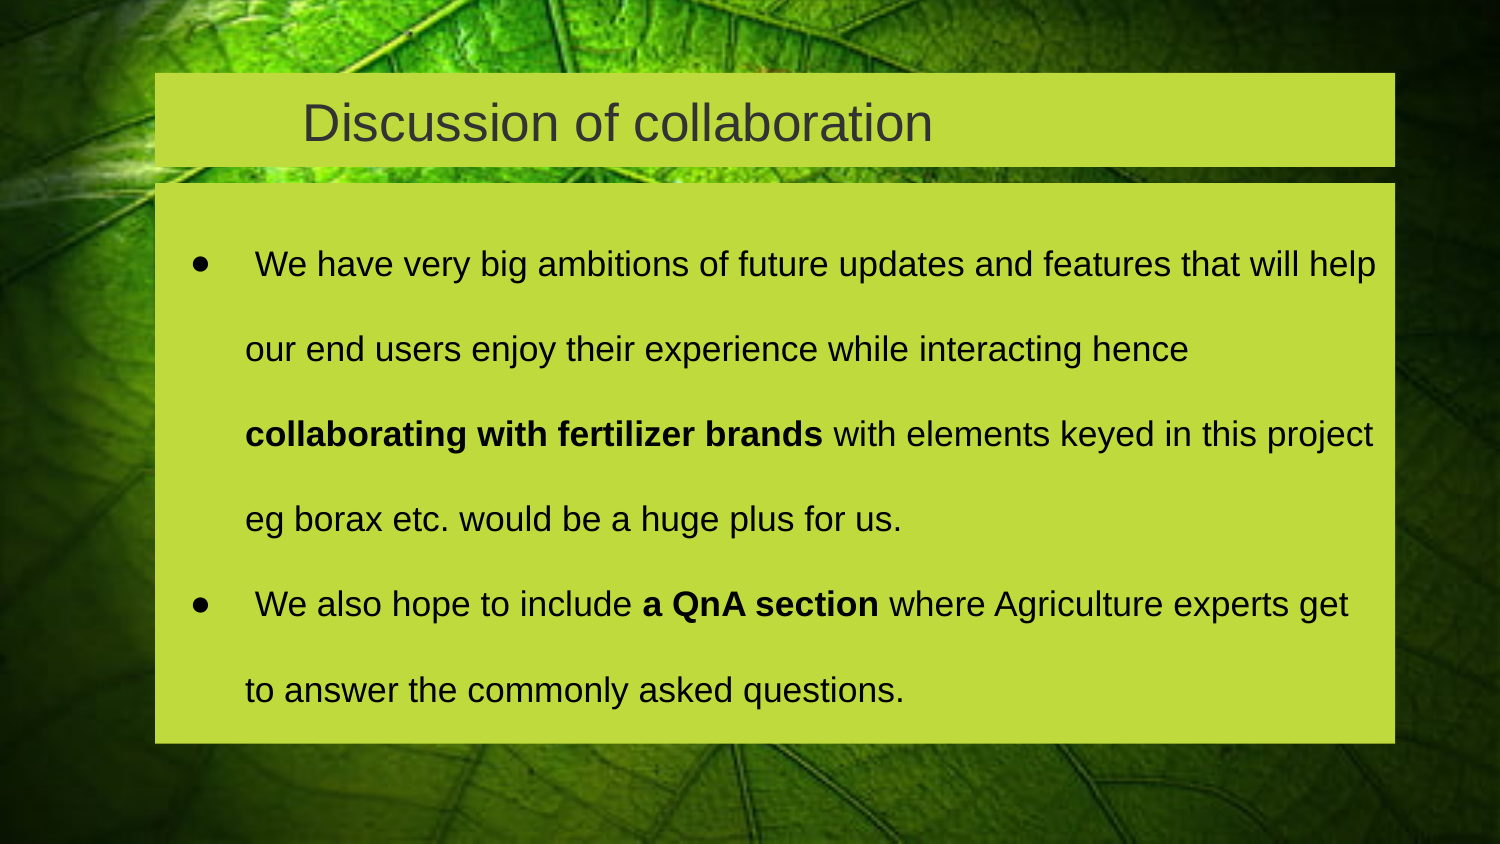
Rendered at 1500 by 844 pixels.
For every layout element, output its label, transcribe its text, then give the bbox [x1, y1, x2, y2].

list We have very big ambitions of future updates and features that will help our end users enjoy their experience while interacting hence collaborating with fertilizer brands with elements keyed in this project eg borax etc. would be a huge plus for us. We also hope to include a QnA section where Agriculture experts get to answer the commonly asked questions. [155, 183, 1396, 744]
picture [0, 0, 1500, 844]
title Discussion of collaboration [155, 72, 1396, 167]
